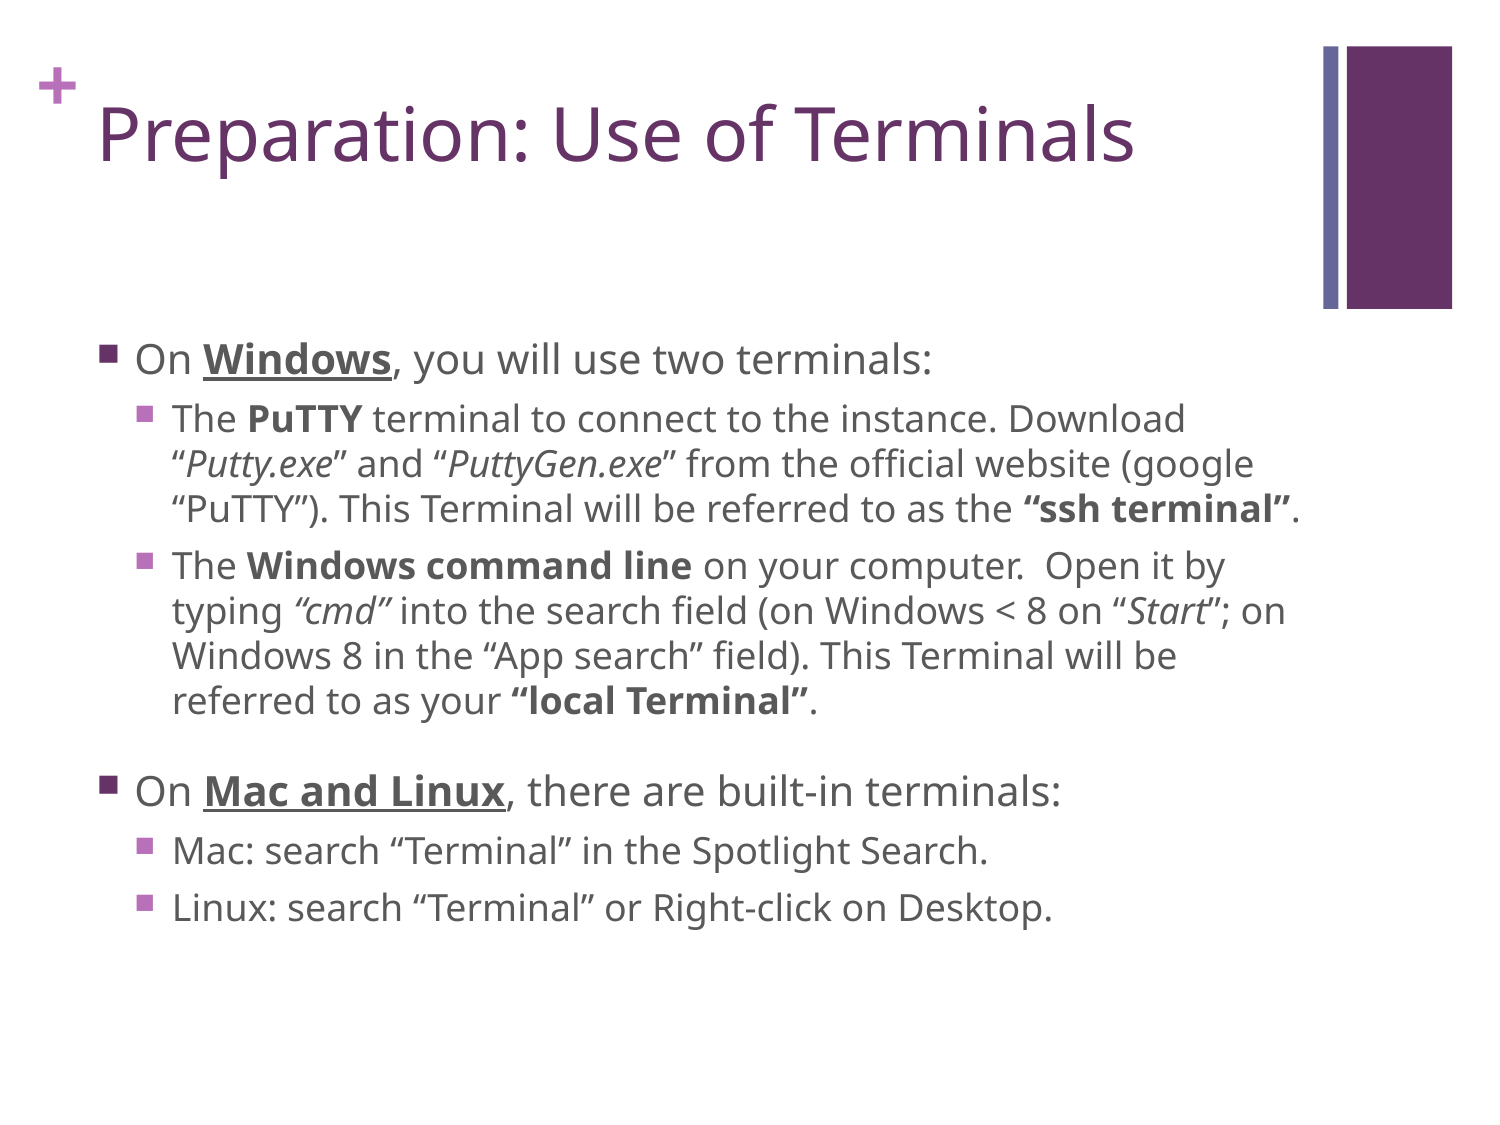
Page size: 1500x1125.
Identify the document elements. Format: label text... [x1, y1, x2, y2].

list On Windows, you will use two terminals: The PuTTY terminal to connect to the instance. Download “Putty.exe” and “PuttyGen.exe” from the official website (google “PuTTY”). This Terminal will be referred to as the “ssh terminal”. The Windows command line on your computer. Open it by typing “cmd” into the search field (on Windows < 8 on “Start”; on Windows 8 in the “App search” field). This Terminal will be referred to as your “local Terminal”. On Mac and Linux, there are built-in terminals: Mac: search “Terminal” in the Spotlight Search. Linux: search “Terminal” or Right-click on Desktop. [81, 324, 1322, 1005]
title Preparation: Use of Terminals [81, 79, 1322, 263]
